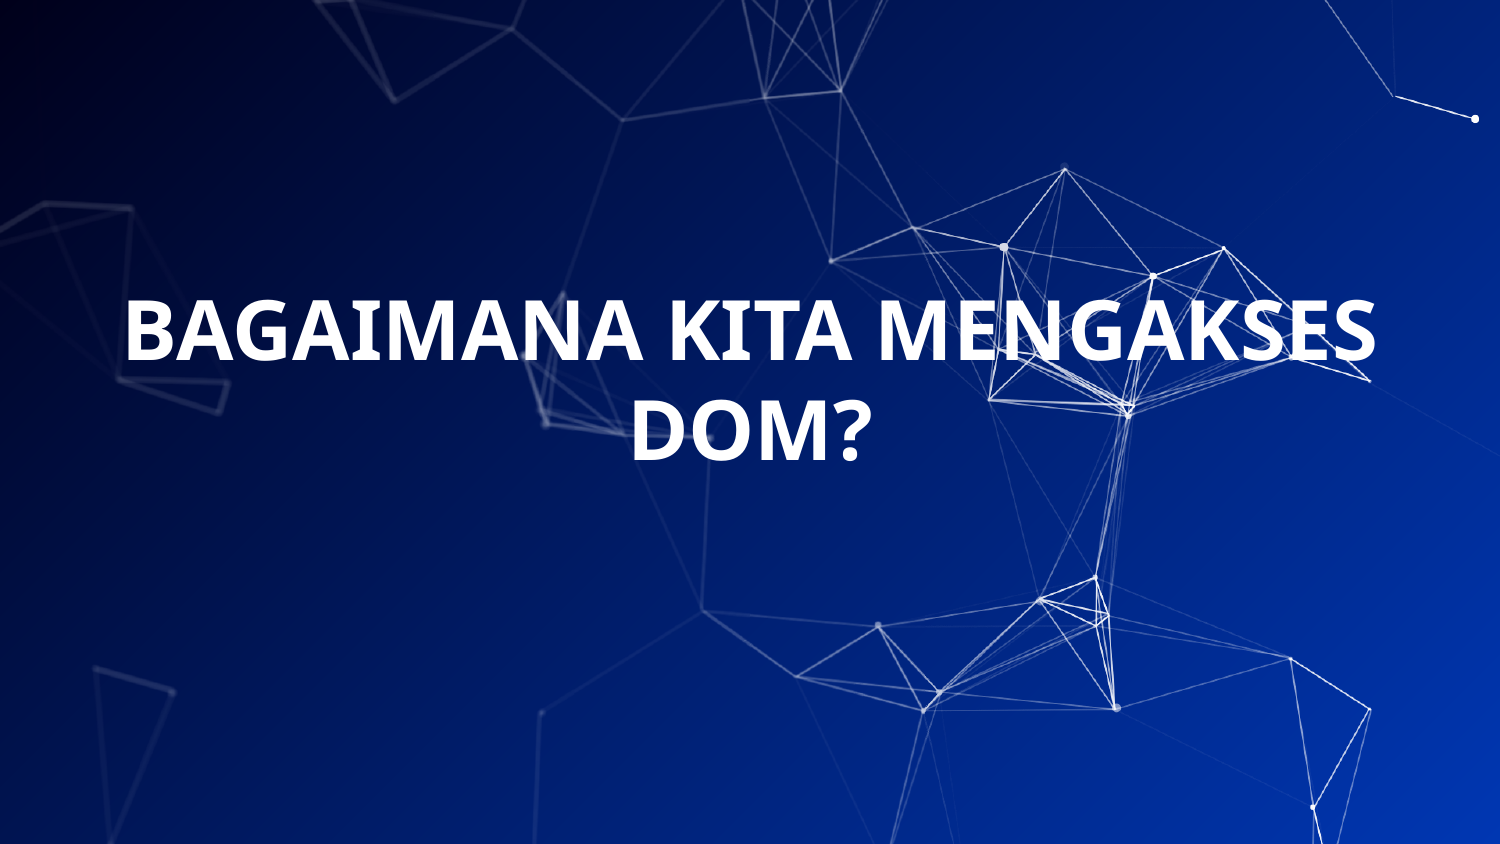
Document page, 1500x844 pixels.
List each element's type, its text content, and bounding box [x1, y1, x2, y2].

title BAGAIMANA KITA MENGAKSES DOM? [66, 366, 1434, 477]
picture [0, 0, 1500, 844]
